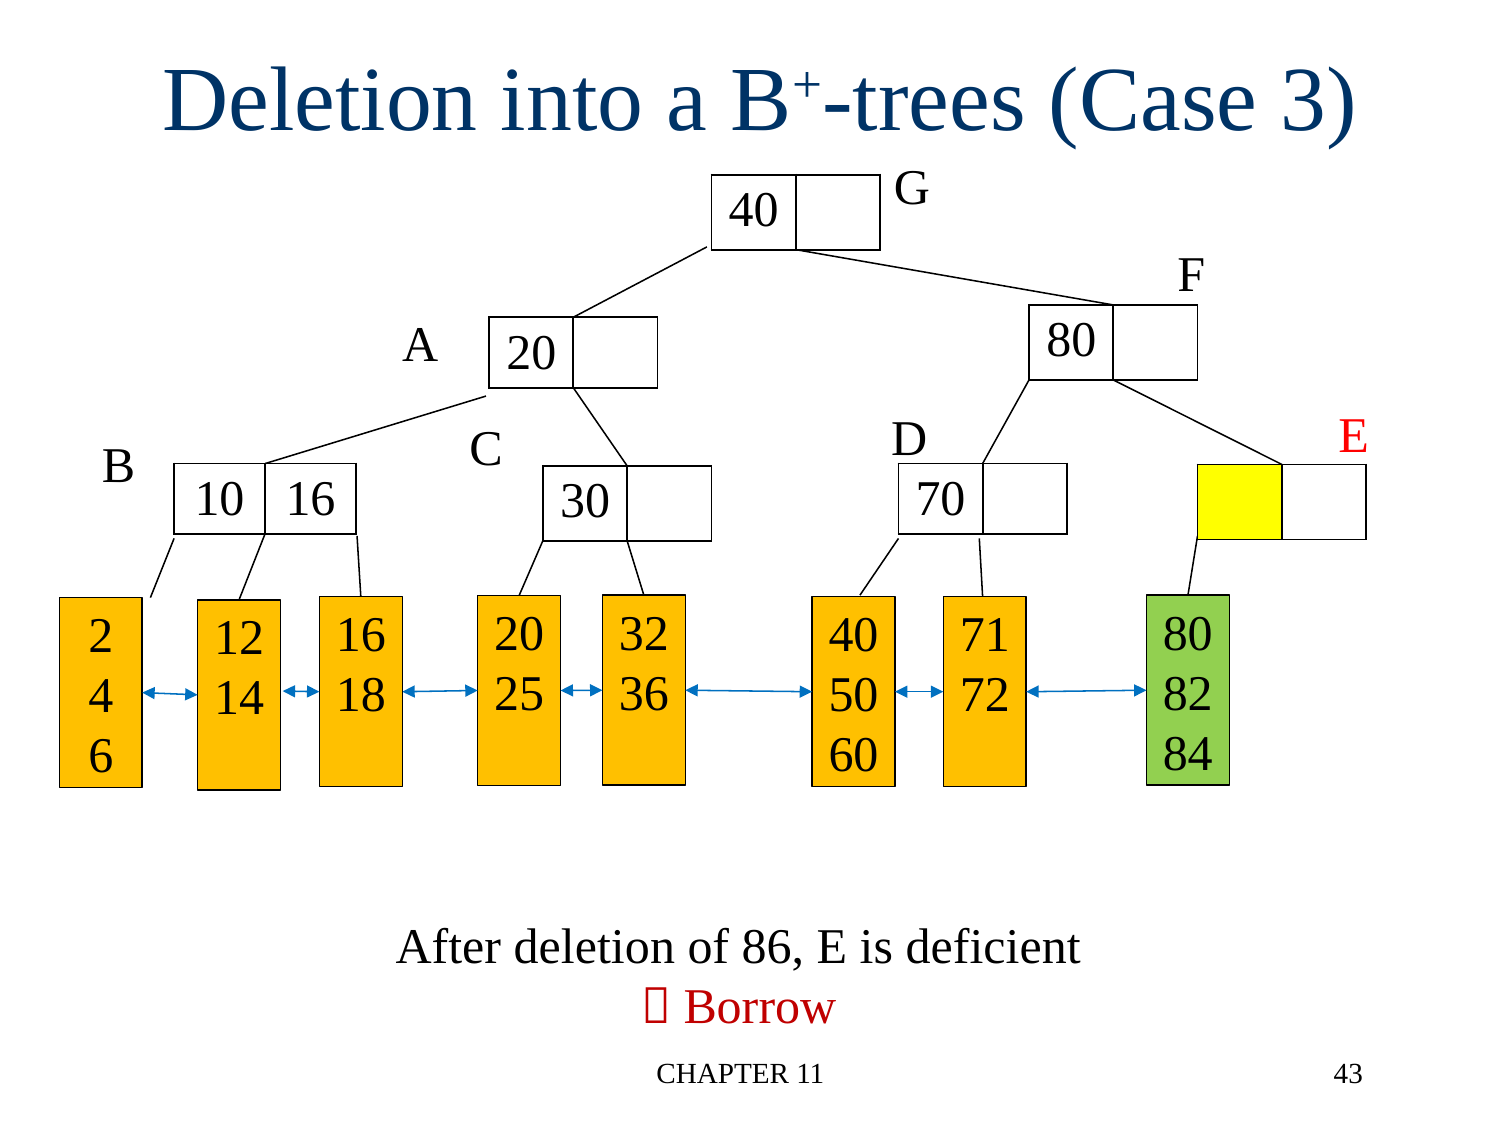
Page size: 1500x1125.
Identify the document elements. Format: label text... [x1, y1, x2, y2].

text_box 32 36 [602, 595, 686, 786]
text_box C [454, 408, 518, 484]
table_header 30 [544, 467, 626, 540]
table_header [628, 467, 711, 540]
table_header 16 [266, 464, 355, 533]
text_box 12 14 [197, 599, 281, 790]
text_box D [876, 397, 942, 473]
table_header 70 [899, 464, 982, 533]
text_box 16 18 [319, 596, 403, 787]
table_header 40 [712, 176, 795, 249]
table_header [797, 176, 879, 249]
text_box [239, 538, 266, 600]
text_box B [86, 425, 150, 501]
table_header 10 [175, 464, 264, 533]
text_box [265, 396, 486, 464]
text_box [795, 249, 1114, 305]
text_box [982, 379, 1029, 464]
slide_number 43 [1065, 1047, 1379, 1123]
text_box A [387, 304, 454, 379]
table_header [574, 318, 657, 387]
text_box 80 82 84 [1146, 595, 1230, 786]
footer CHAPTER 11 [503, 1047, 979, 1123]
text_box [979, 538, 983, 598]
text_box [356, 535, 361, 597]
text_box 20 25 [477, 595, 561, 786]
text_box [627, 540, 644, 596]
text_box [1187, 535, 1198, 596]
text_box G [878, 146, 945, 222]
text_box 40 50 60 [812, 596, 896, 787]
table_header [1283, 465, 1365, 539]
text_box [1113, 379, 1282, 465]
text_box F [1162, 234, 1220, 309]
text_box After deletion of 86, E is deficient  Borrow [380, 906, 1097, 1042]
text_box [573, 246, 707, 318]
text_box 2 4 6 [59, 597, 143, 788]
table_header [1114, 306, 1197, 379]
text_box E [1323, 395, 1384, 470]
text_box 71 72 [943, 596, 1027, 787]
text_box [573, 392, 628, 466]
title Deletion into a B+-trees (Case 3) [95, 0, 1425, 188]
table_header [984, 464, 1066, 533]
table_header [1198, 465, 1281, 539]
table_header 80 [1030, 306, 1112, 379]
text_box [519, 539, 544, 596]
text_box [150, 538, 175, 598]
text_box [859, 538, 899, 596]
table_header 20 [490, 318, 572, 387]
